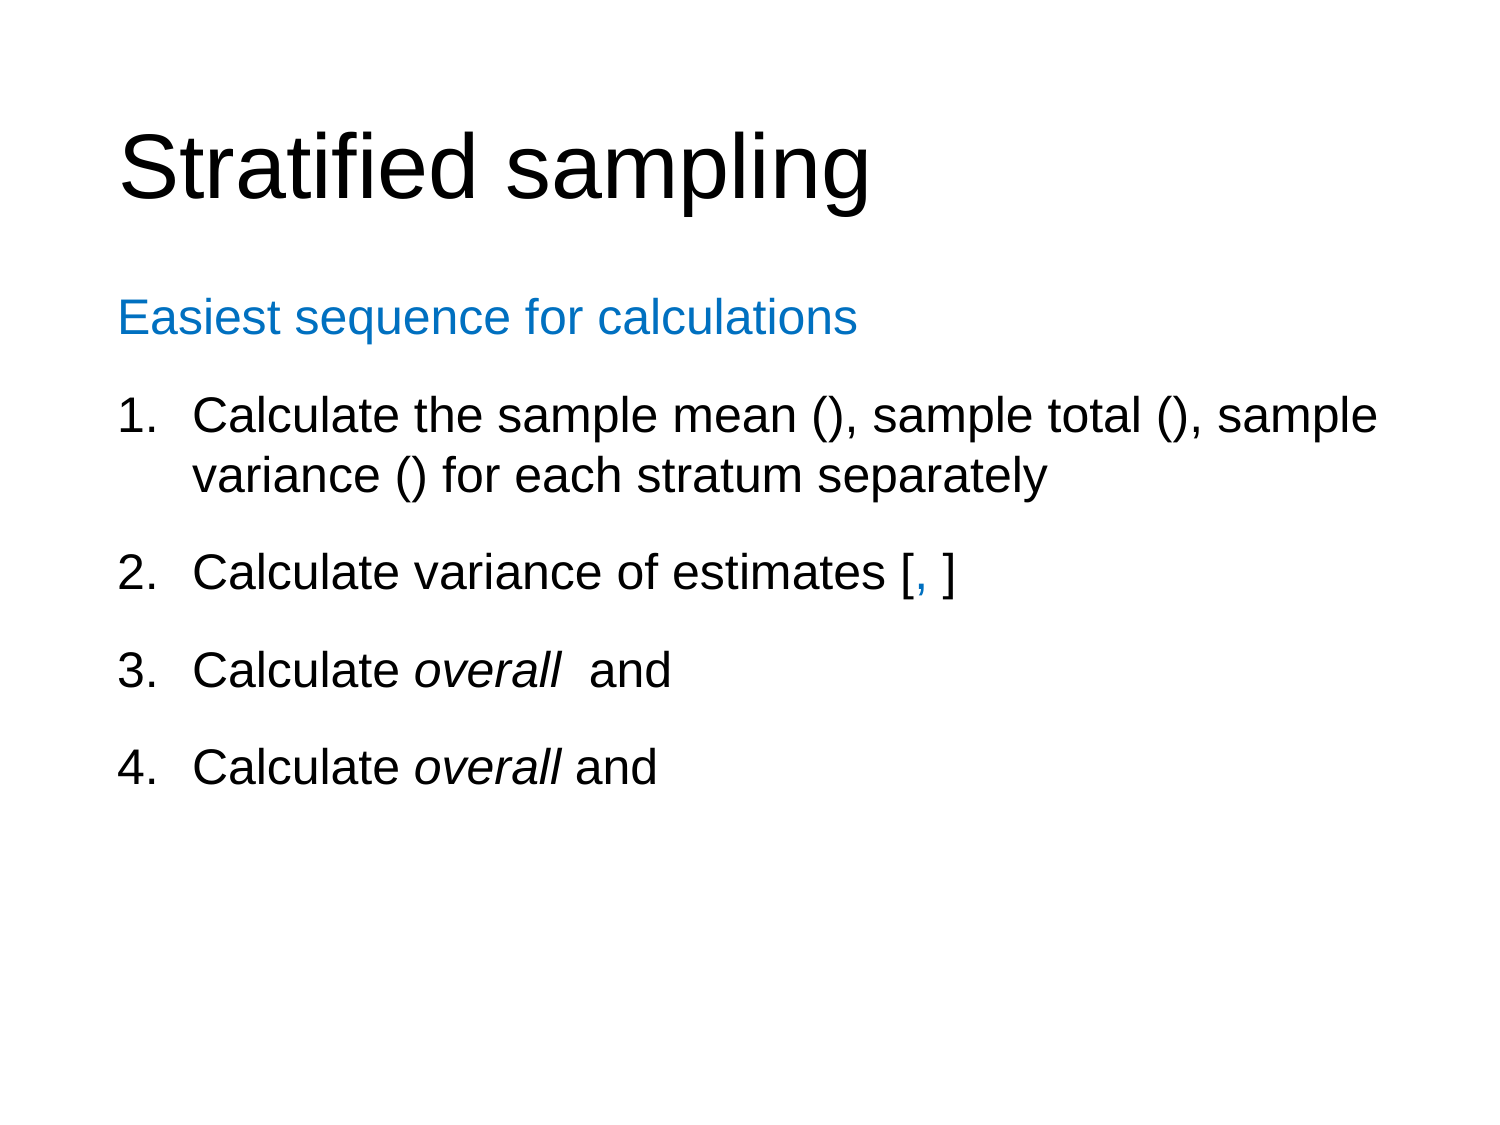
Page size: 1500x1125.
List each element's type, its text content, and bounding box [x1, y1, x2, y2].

title Stratified sampling [103, 59, 1397, 278]
